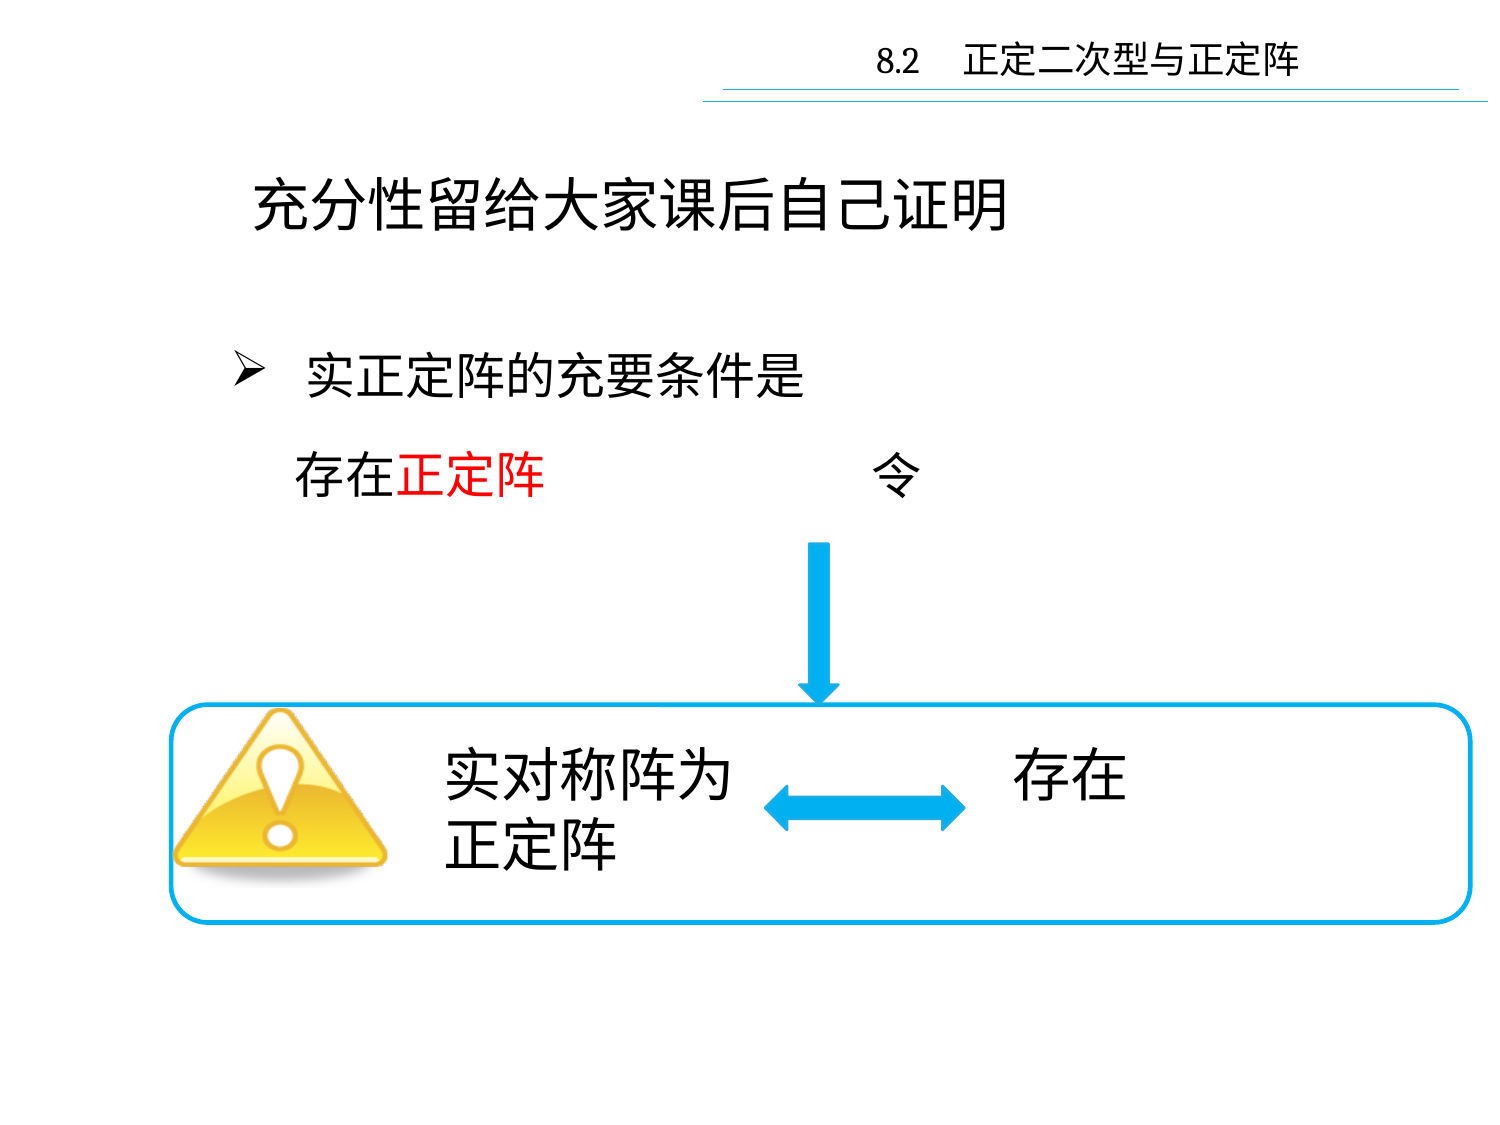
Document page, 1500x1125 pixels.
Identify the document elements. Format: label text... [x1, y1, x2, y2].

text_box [702, 28, 1489, 102]
text_box [798, 542, 840, 706]
text_box [171, 703, 1472, 924]
picture [173, 708, 396, 888]
text_box [764, 784, 966, 832]
picture [164, 687, 396, 888]
text_box 充分性留给大家课后自己证明 [236, 160, 1354, 246]
